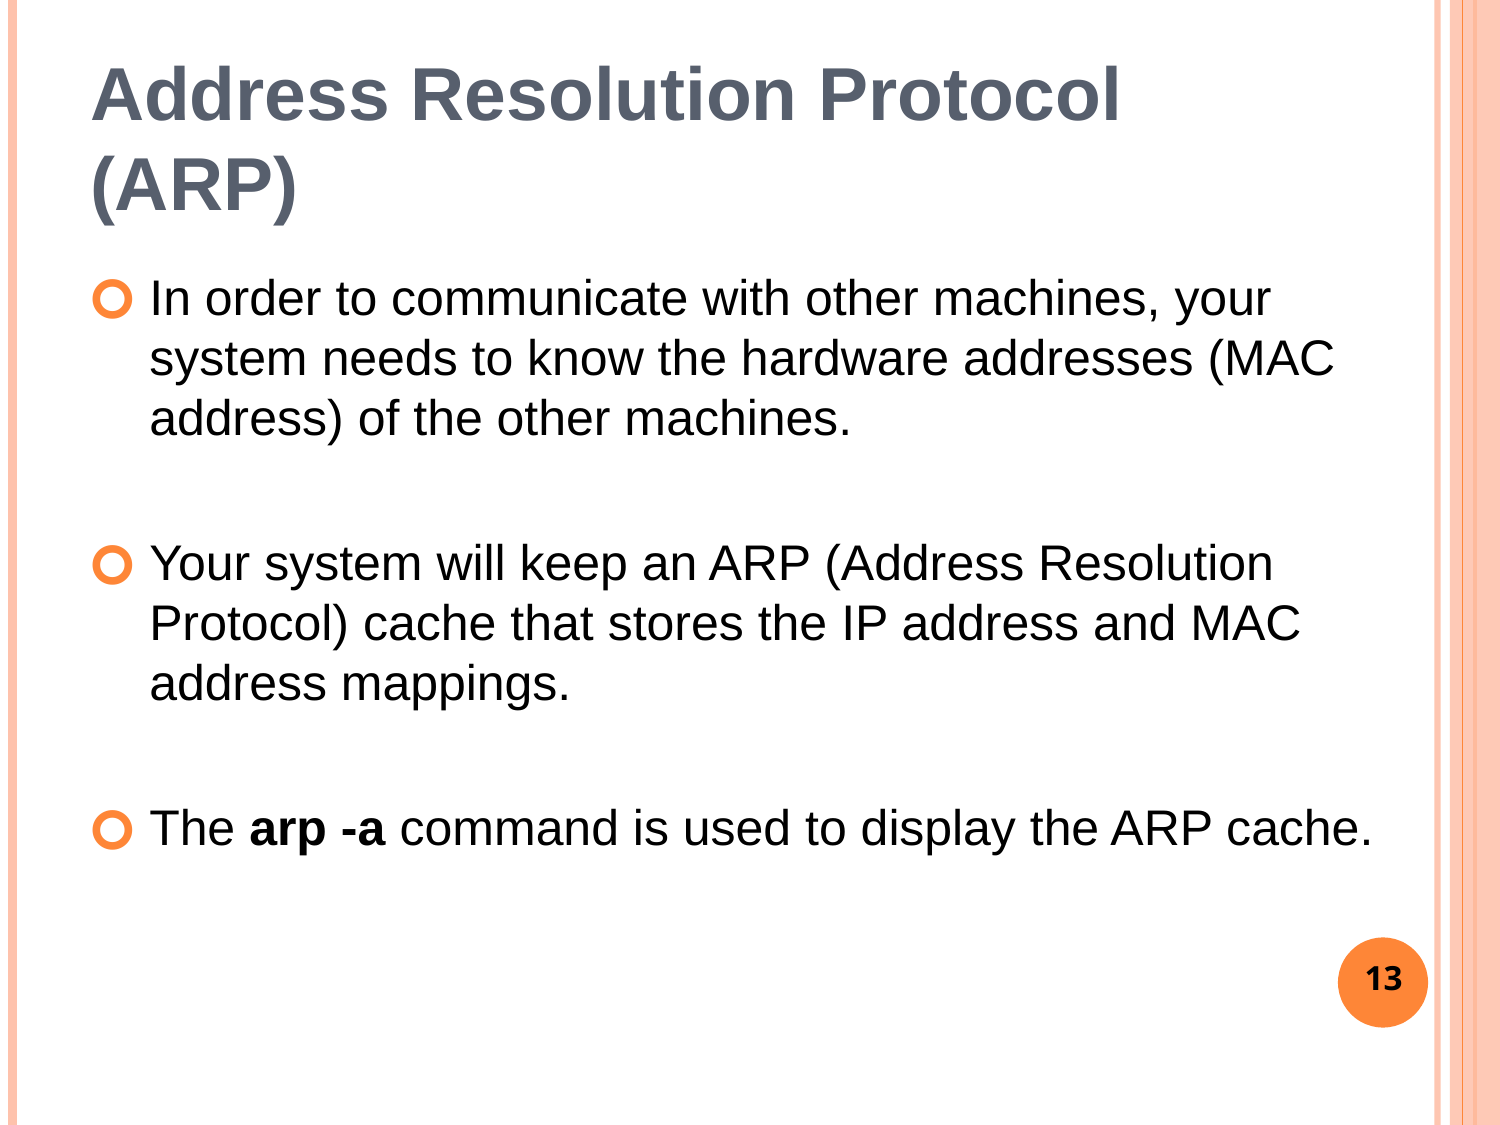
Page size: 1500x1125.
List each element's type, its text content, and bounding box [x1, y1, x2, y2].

slide_number 13 [1333, 937, 1434, 1023]
title Address Resolution Protocol (ARP) [75, 45, 1300, 233]
list In order to communicate with other machines, your system needs to know the hardware addresses (MAC address) of the other machines. Your system will keep an ARP (Address Resolution Protocol) cache that stores the IP address and MAC address mappings. The arp -a command is used to display the ARP cache. [75, 257, 1418, 1058]
